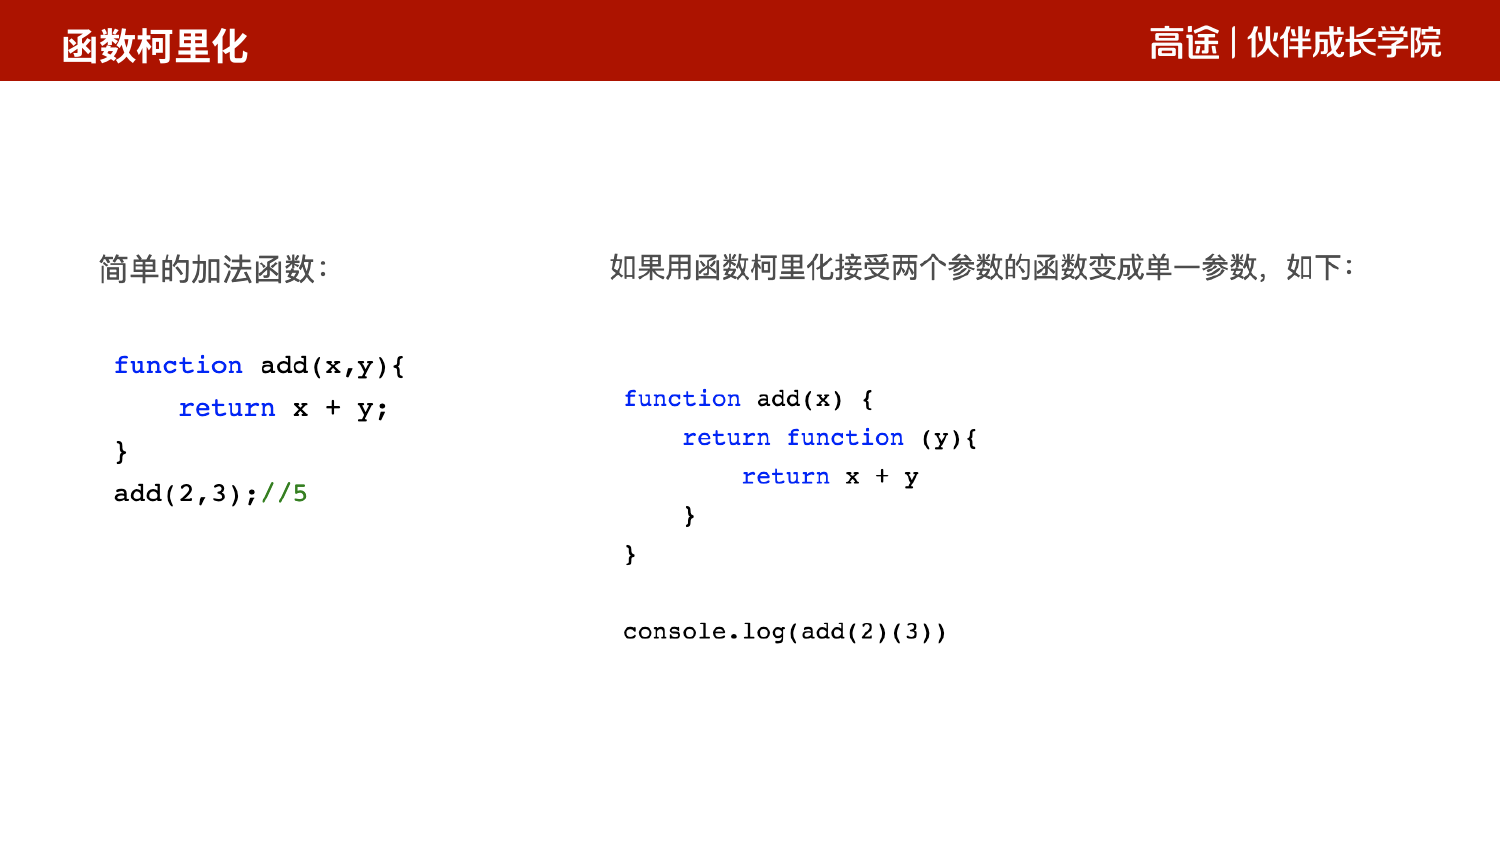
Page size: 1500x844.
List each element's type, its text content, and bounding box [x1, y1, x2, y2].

text_box 函数柯里化 [47, 15, 594, 76]
picture [72, 230, 1428, 699]
picture [0, 0, 1500, 81]
